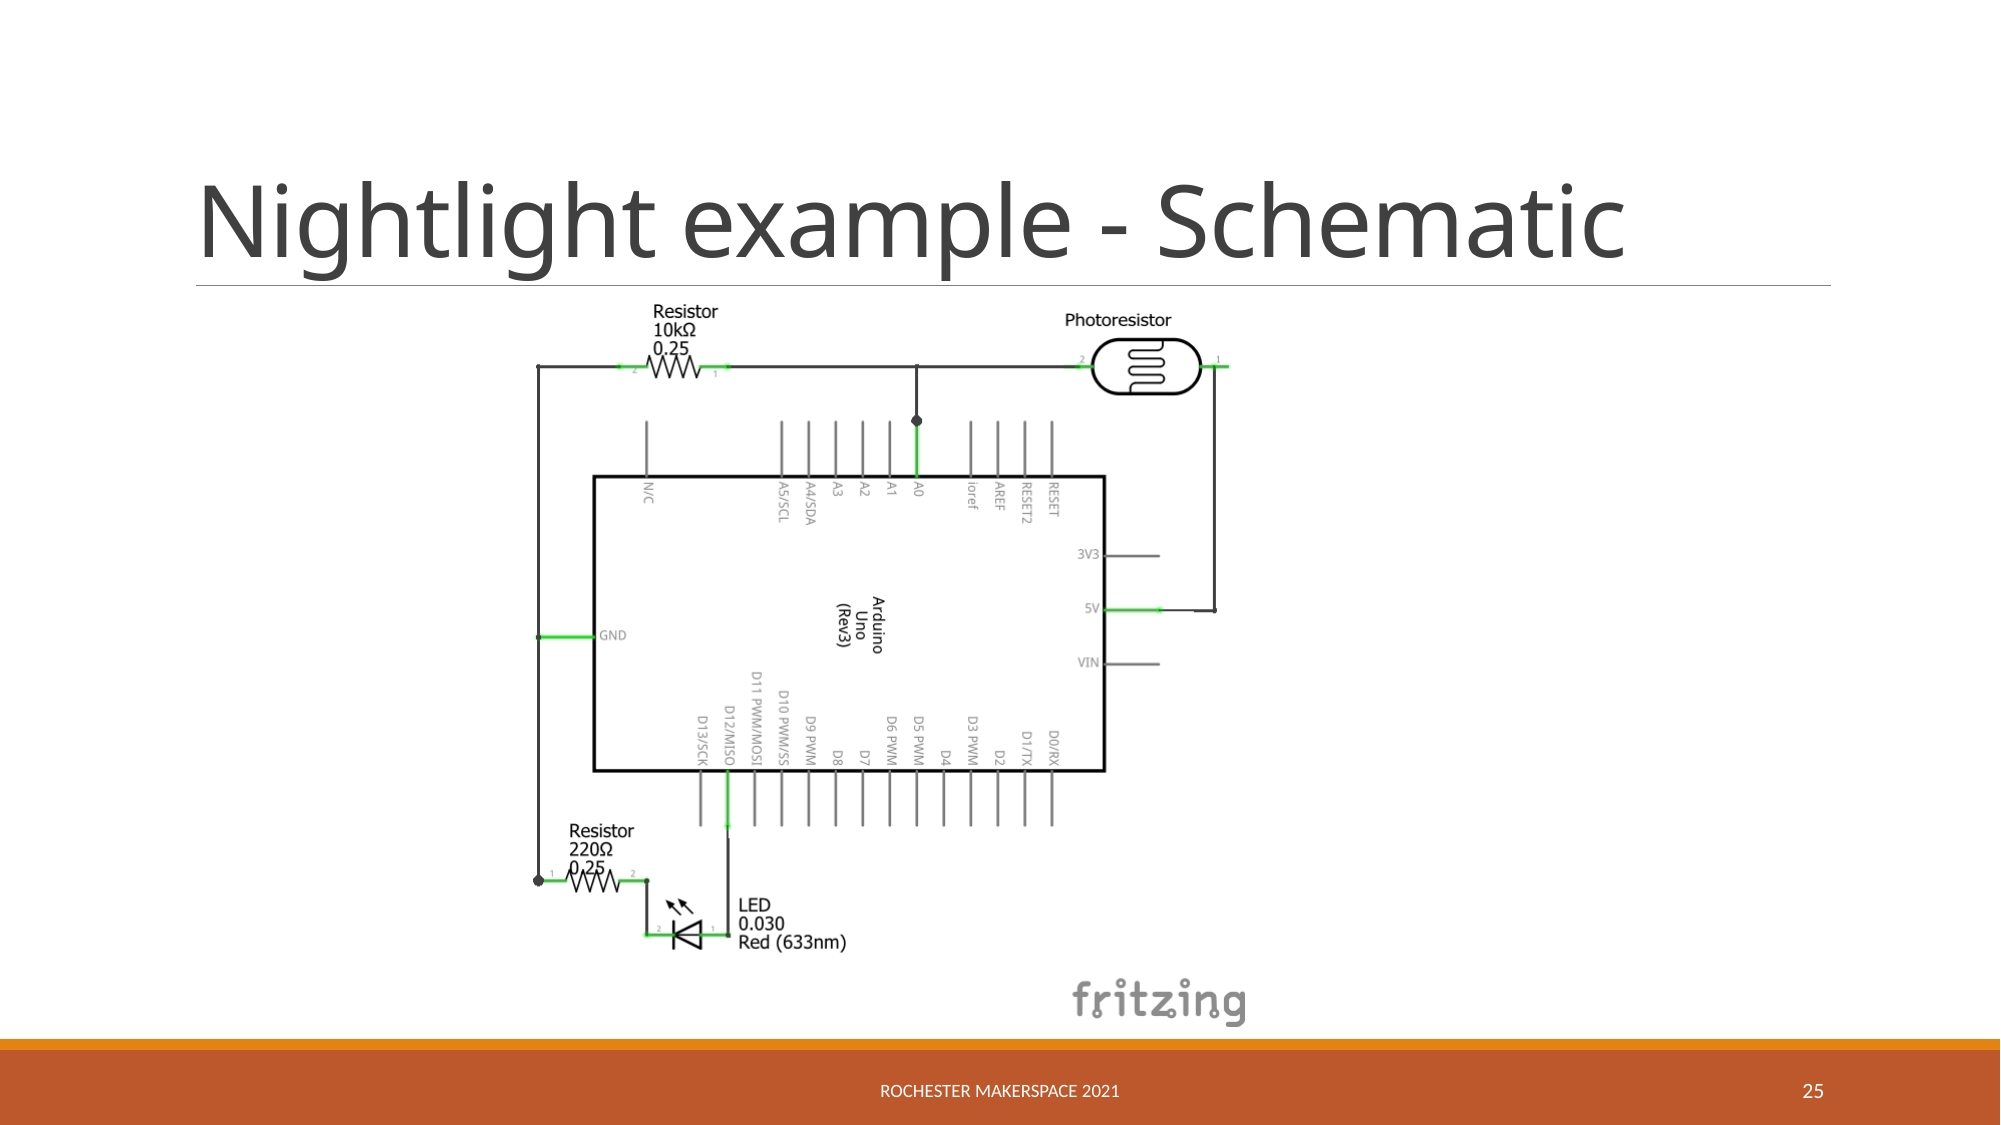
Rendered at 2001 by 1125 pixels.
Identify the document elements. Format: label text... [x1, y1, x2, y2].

footer Rochester MakerSpace 2021 [604, 1059, 1396, 1120]
title Nightlight example - Schematic [180, 47, 1830, 285]
slide_number 25 [1624, 1059, 1840, 1120]
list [532, 304, 1247, 1027]
